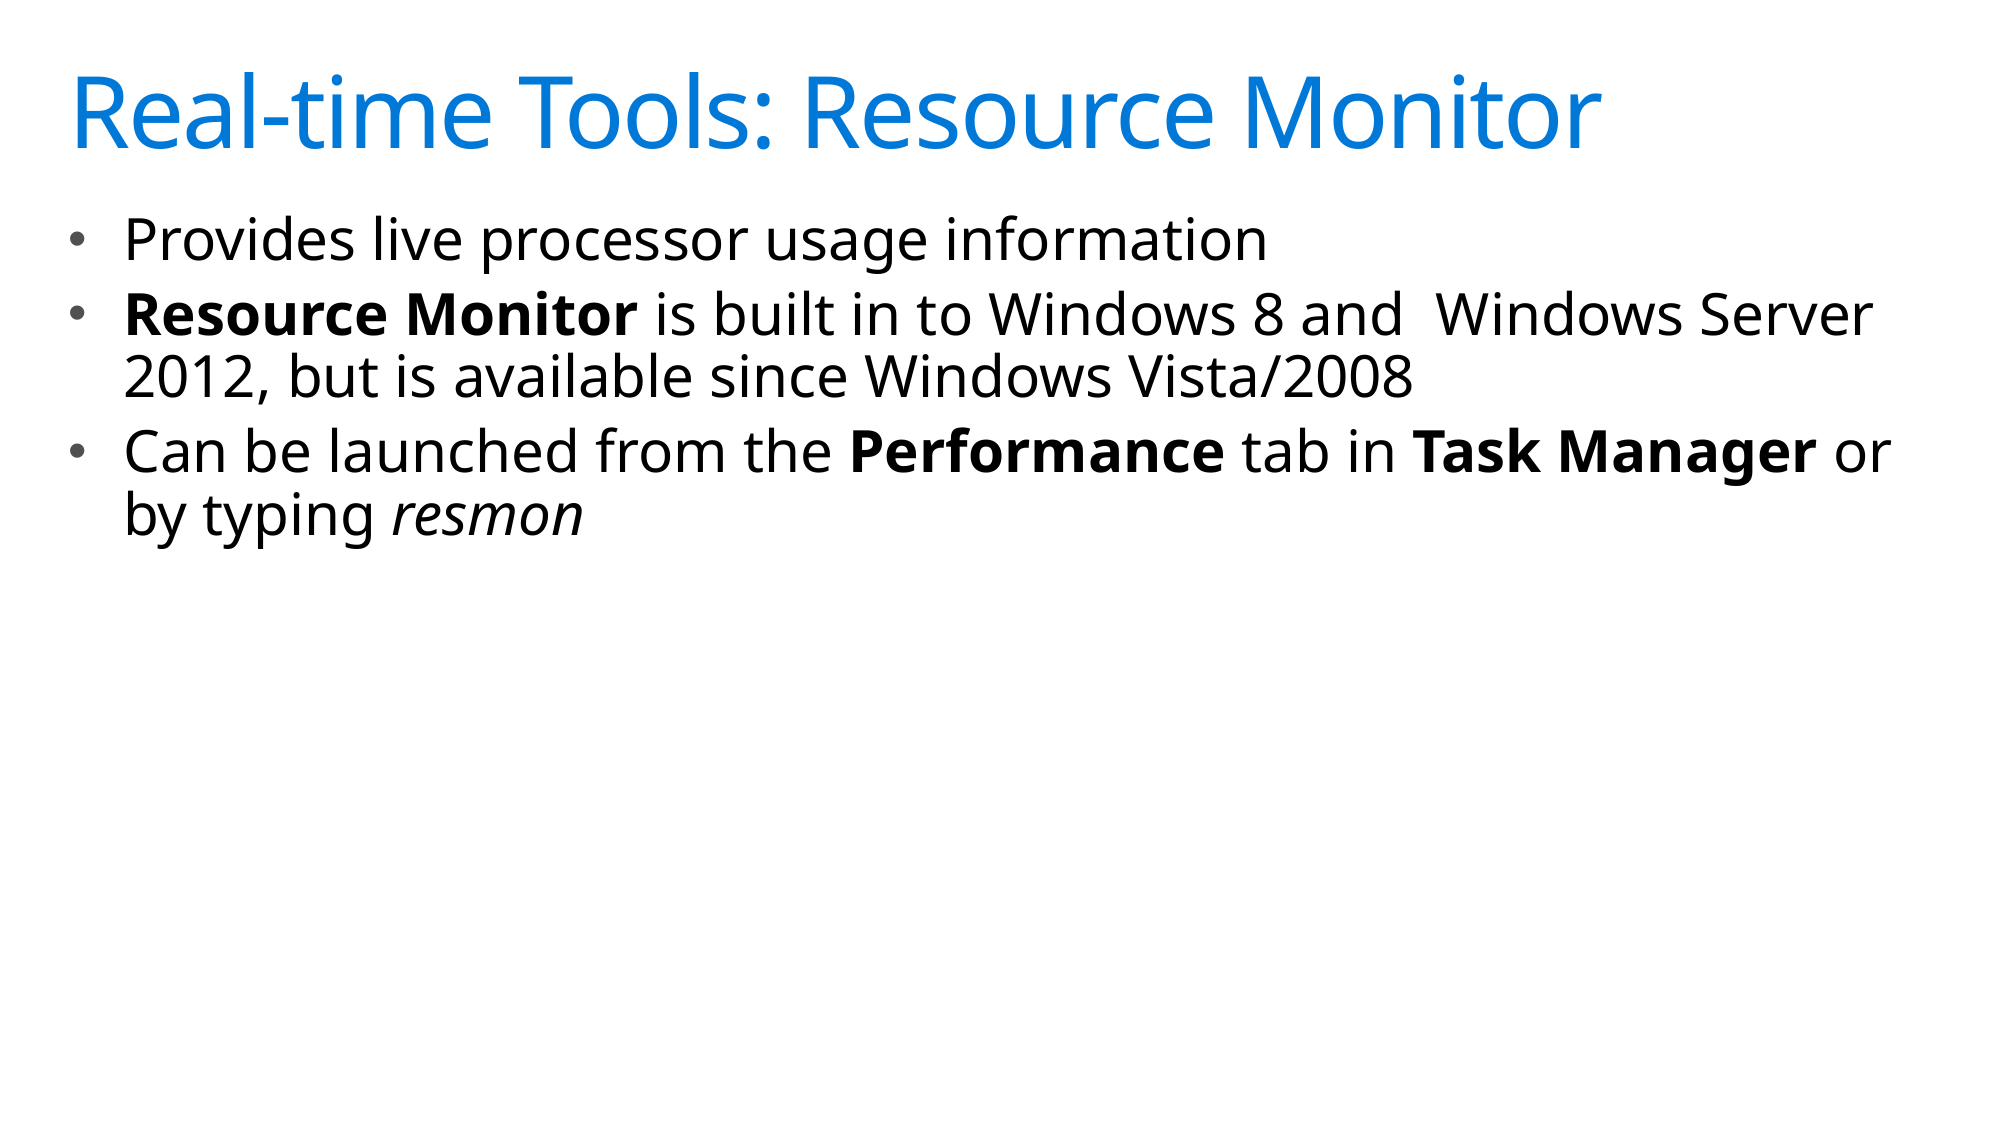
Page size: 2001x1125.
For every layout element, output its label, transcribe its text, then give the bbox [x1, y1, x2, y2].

list Provides live processor usage information Resource Monitor is built in to Windows 8 and Windows Server 2012, but is available since Windows Vista/2008 Can be launched from the Performance tab in Task Manager or by typing resmon [44, 196, 1956, 507]
title Real-time Tools: Resource Monitor [44, 47, 1957, 196]
